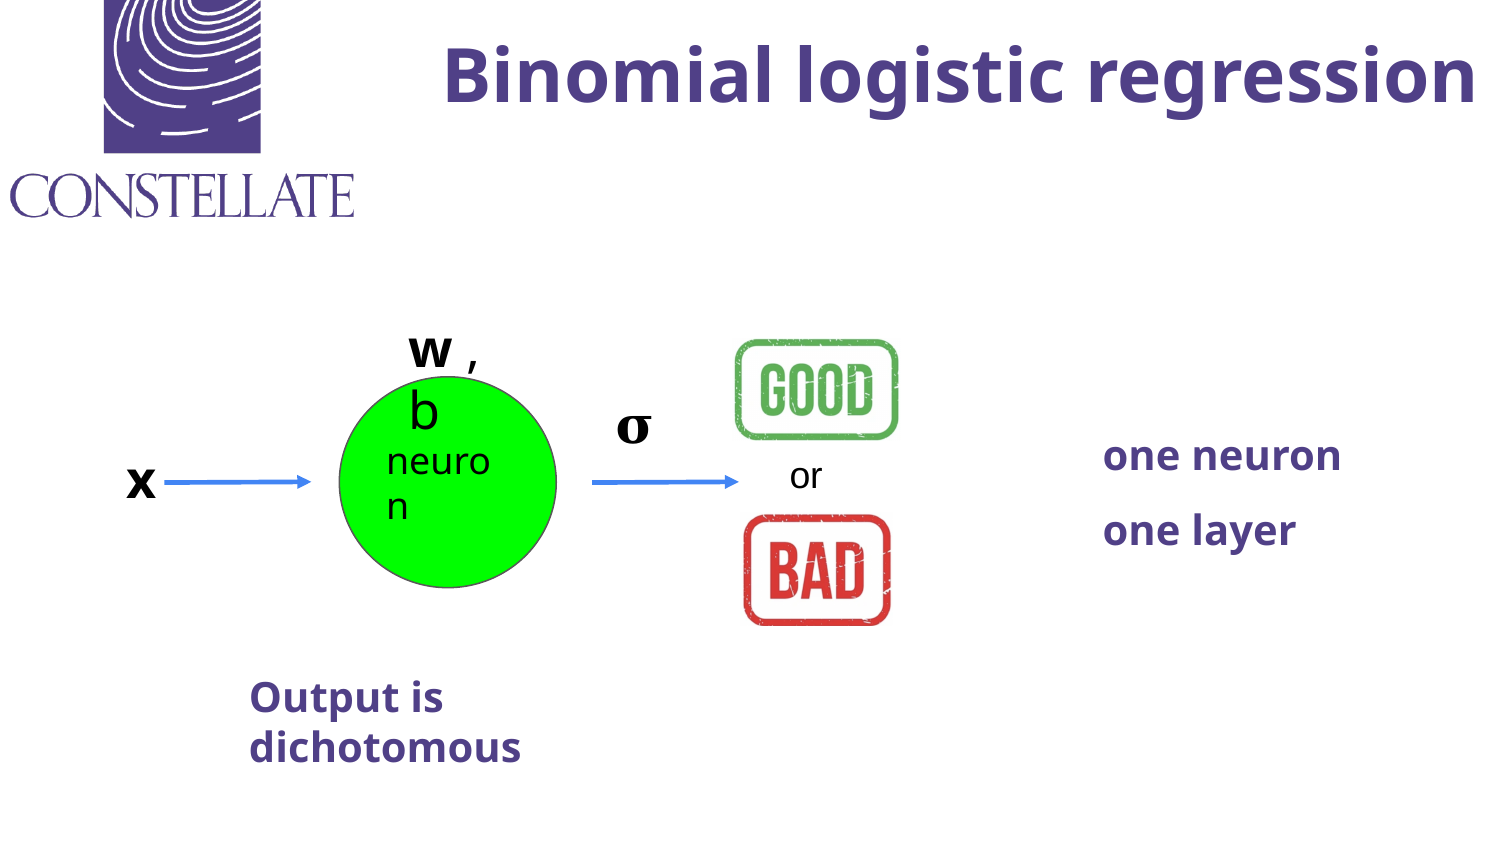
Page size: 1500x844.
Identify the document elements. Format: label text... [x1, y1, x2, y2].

text_box neuron [339, 391, 557, 588]
text_box w ,b [393, 300, 525, 456]
picture [732, 337, 902, 441]
text_box Binomial logistic regression [430, 21, 1500, 124]
picture [740, 512, 893, 626]
text_box x [111, 431, 243, 525]
text_box one neuron one layer [1087, 389, 1471, 570]
text_box or [774, 449, 884, 510]
text_box Output is dichotomous [233, 655, 704, 786]
text_box 𝛔 [598, 376, 730, 470]
picture [5, 0, 359, 222]
